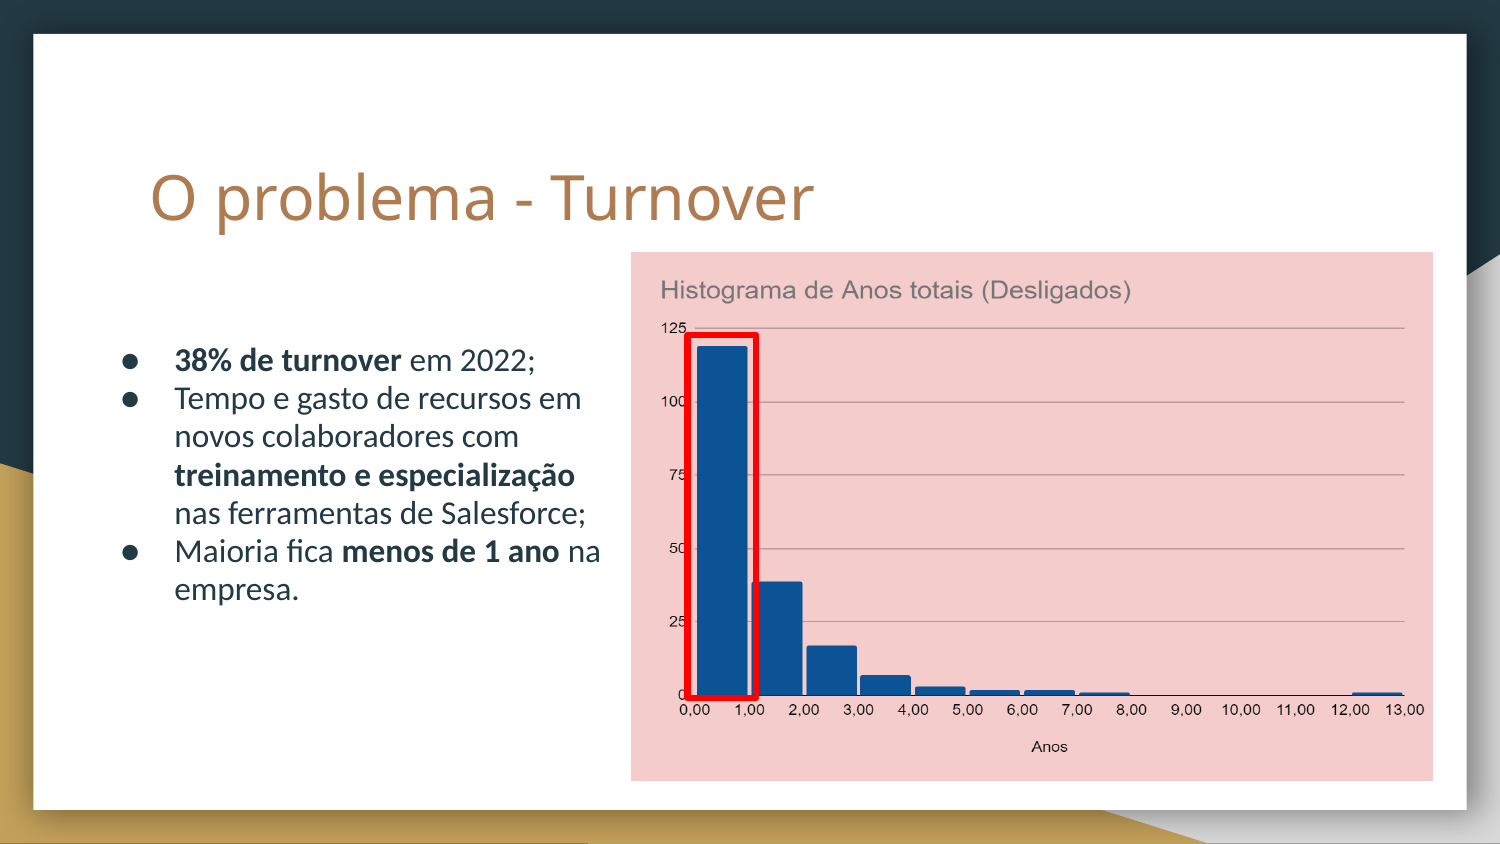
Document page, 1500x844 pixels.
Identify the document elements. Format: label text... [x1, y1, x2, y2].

picture [631, 252, 1434, 781]
list 38% de turnover em 2022; Tempo e gasto de recursos em novos colaboradores com treinamento e especialização nas ferramentas de Salesforce; Maioria fica menos de 1 ano na empresa. [84, 326, 626, 729]
title O problema - Turnover [134, 138, 1366, 296]
